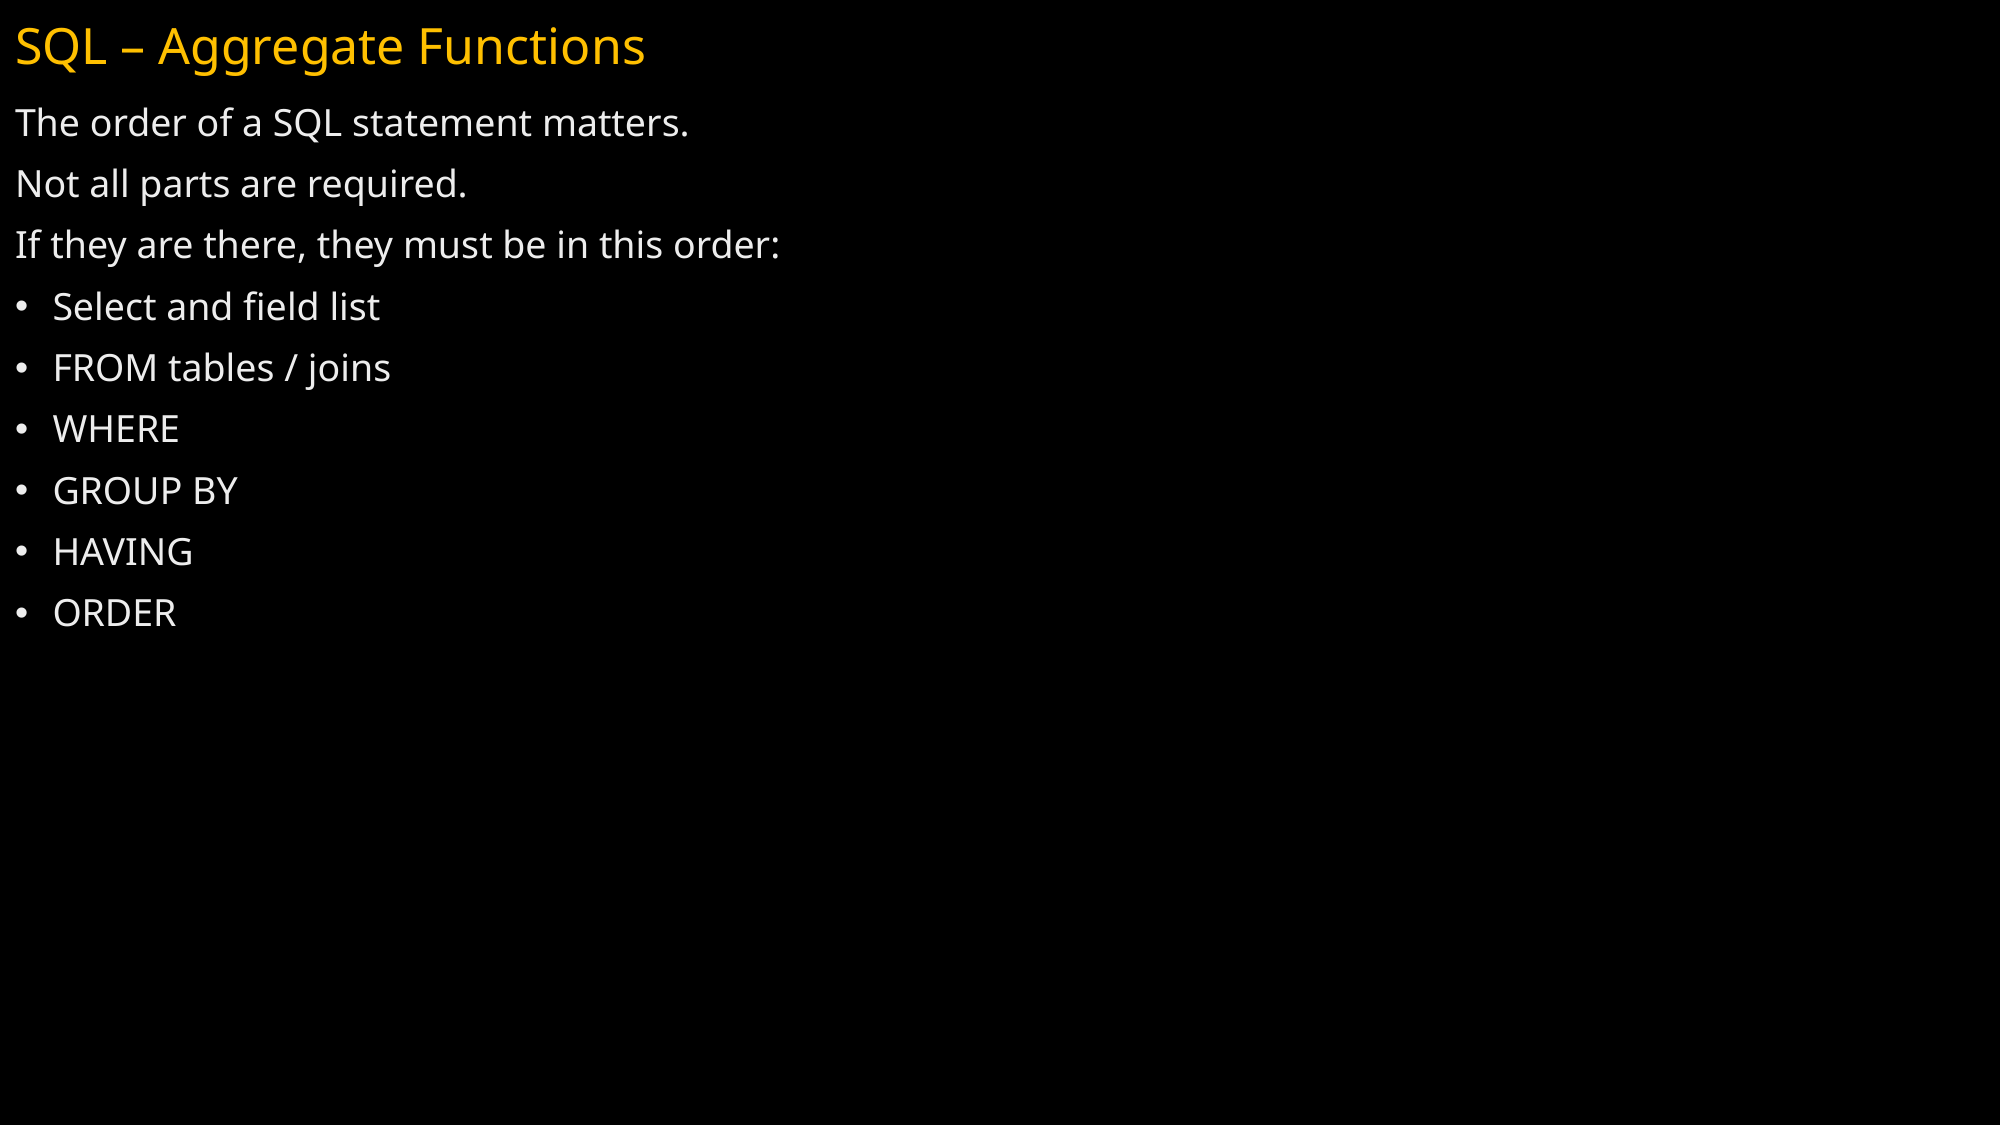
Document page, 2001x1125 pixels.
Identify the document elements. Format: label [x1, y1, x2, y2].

title [0, 0, 2000, 96]
text_box [0, 96, 2000, 761]
